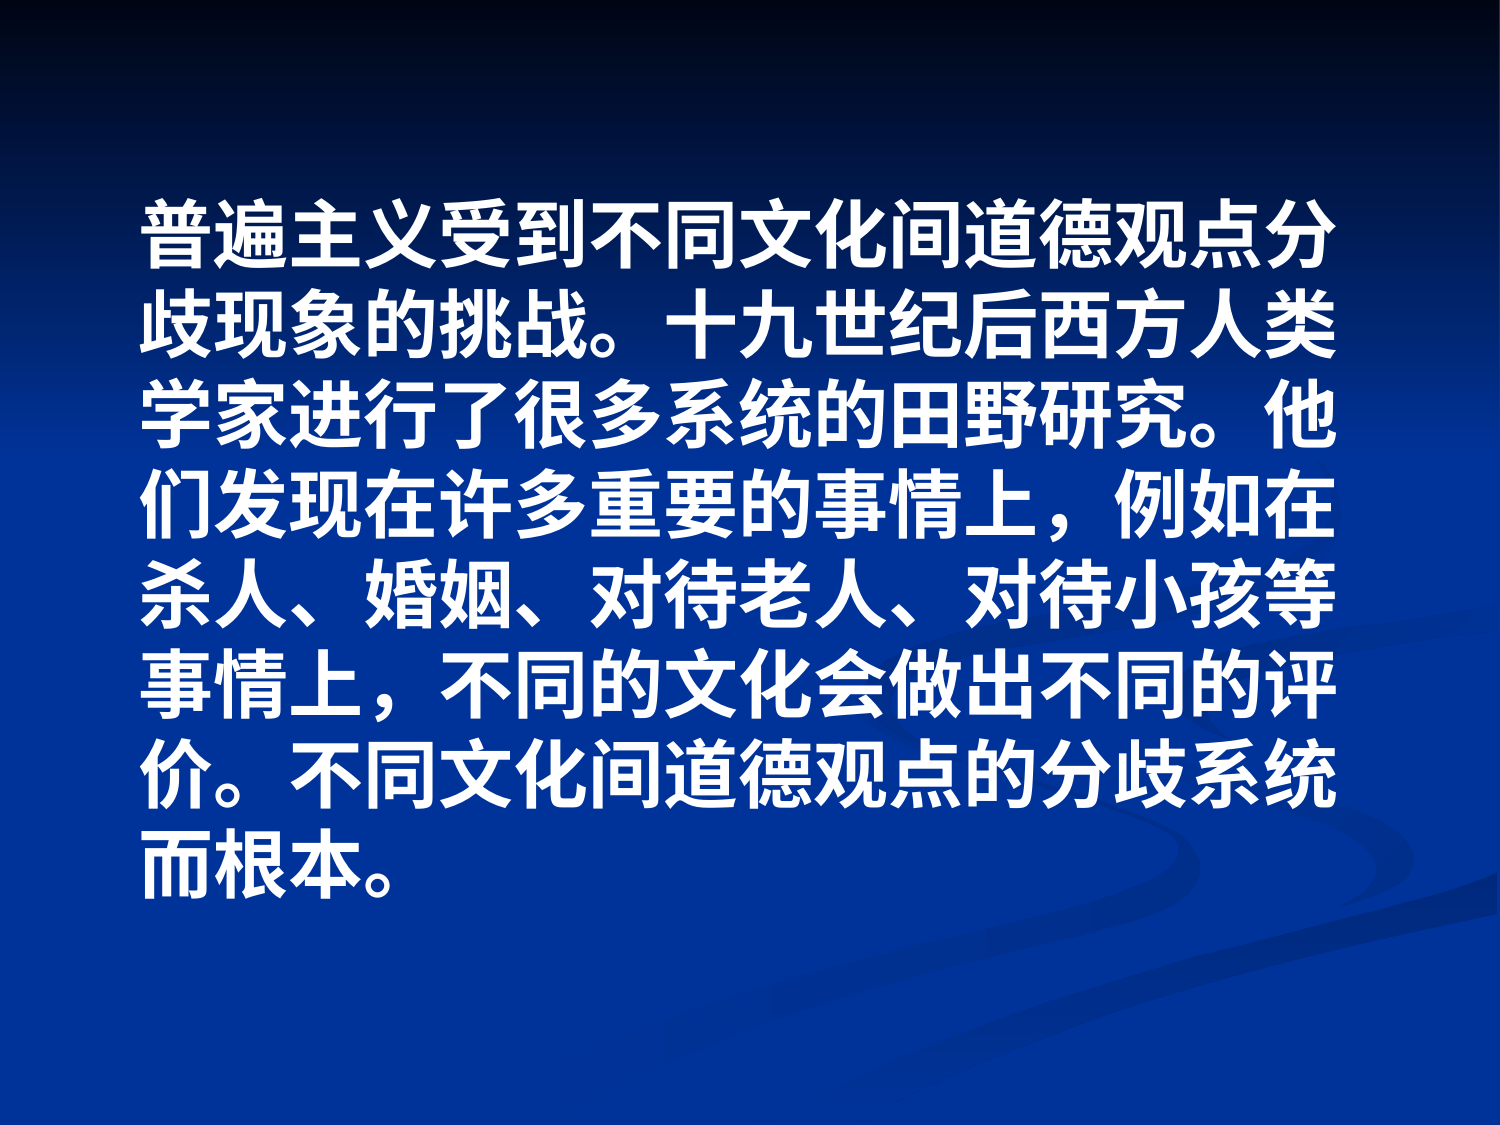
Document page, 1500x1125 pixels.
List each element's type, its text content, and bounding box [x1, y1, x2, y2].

text_box 普遍主义受到不同文化间道德观点分歧现象的挑战。十九世纪后西方人类学家进行了很多系统的田野研究。他们发现在许多重要的事情上，例如在杀人、婚姻、对待老人、对待小孩等事情上，不同的文化会做出不同的评价。不同文化间道德观点的分歧系统而根本。 [123, 89, 1424, 1005]
